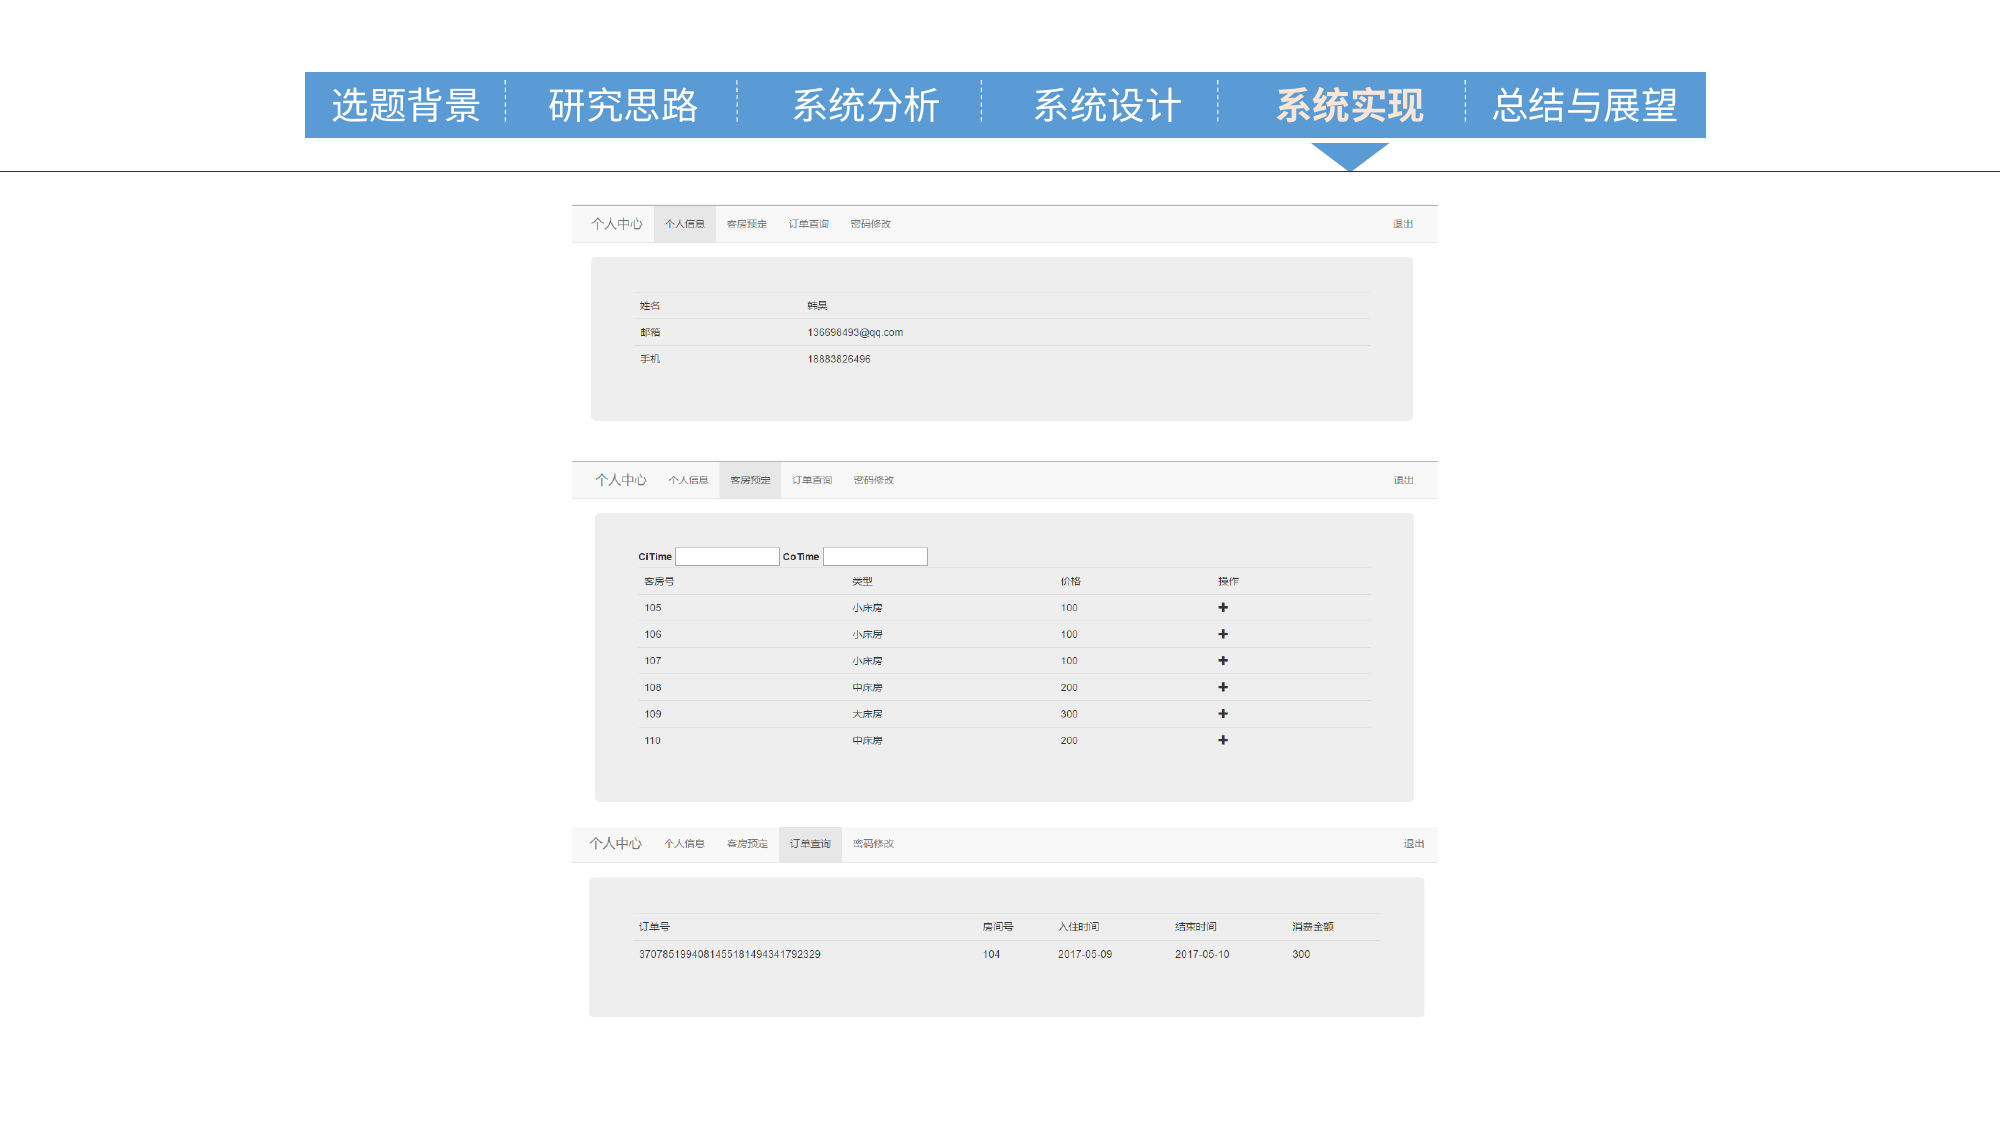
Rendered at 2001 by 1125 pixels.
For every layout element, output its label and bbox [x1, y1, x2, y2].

picture [572, 461, 1438, 817]
picture [572, 827, 1438, 1028]
picture [572, 204, 1438, 433]
text_box [292, 70, 1708, 171]
